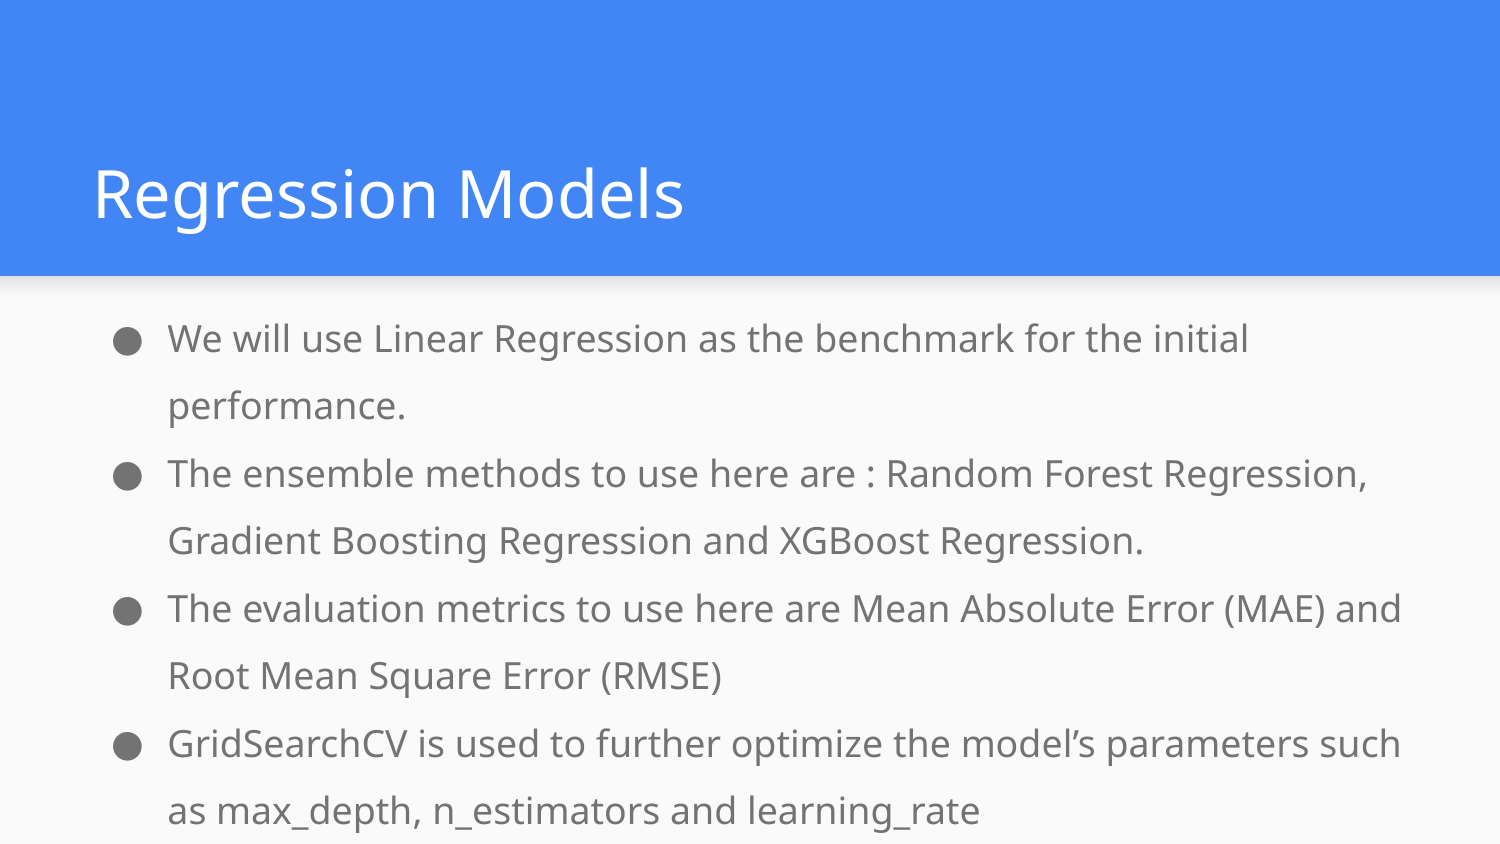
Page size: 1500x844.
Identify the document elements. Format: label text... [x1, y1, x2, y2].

list We will use Linear Regression as the benchmark for the initial performance. The ensemble methods to use here are : Random Forest Regression, Gradient Boosting Regression and XGBoost Regression. The evaluation metrics to use here are Mean Absolute Error (MAE) and Root Mean Square Error (RMSE) GridSearchCV is used to further optimize the model’s parameters such as max_depth, n_estimators and learning_rate [77, 277, 1427, 809]
title Regression Models [77, 121, 1427, 248]
